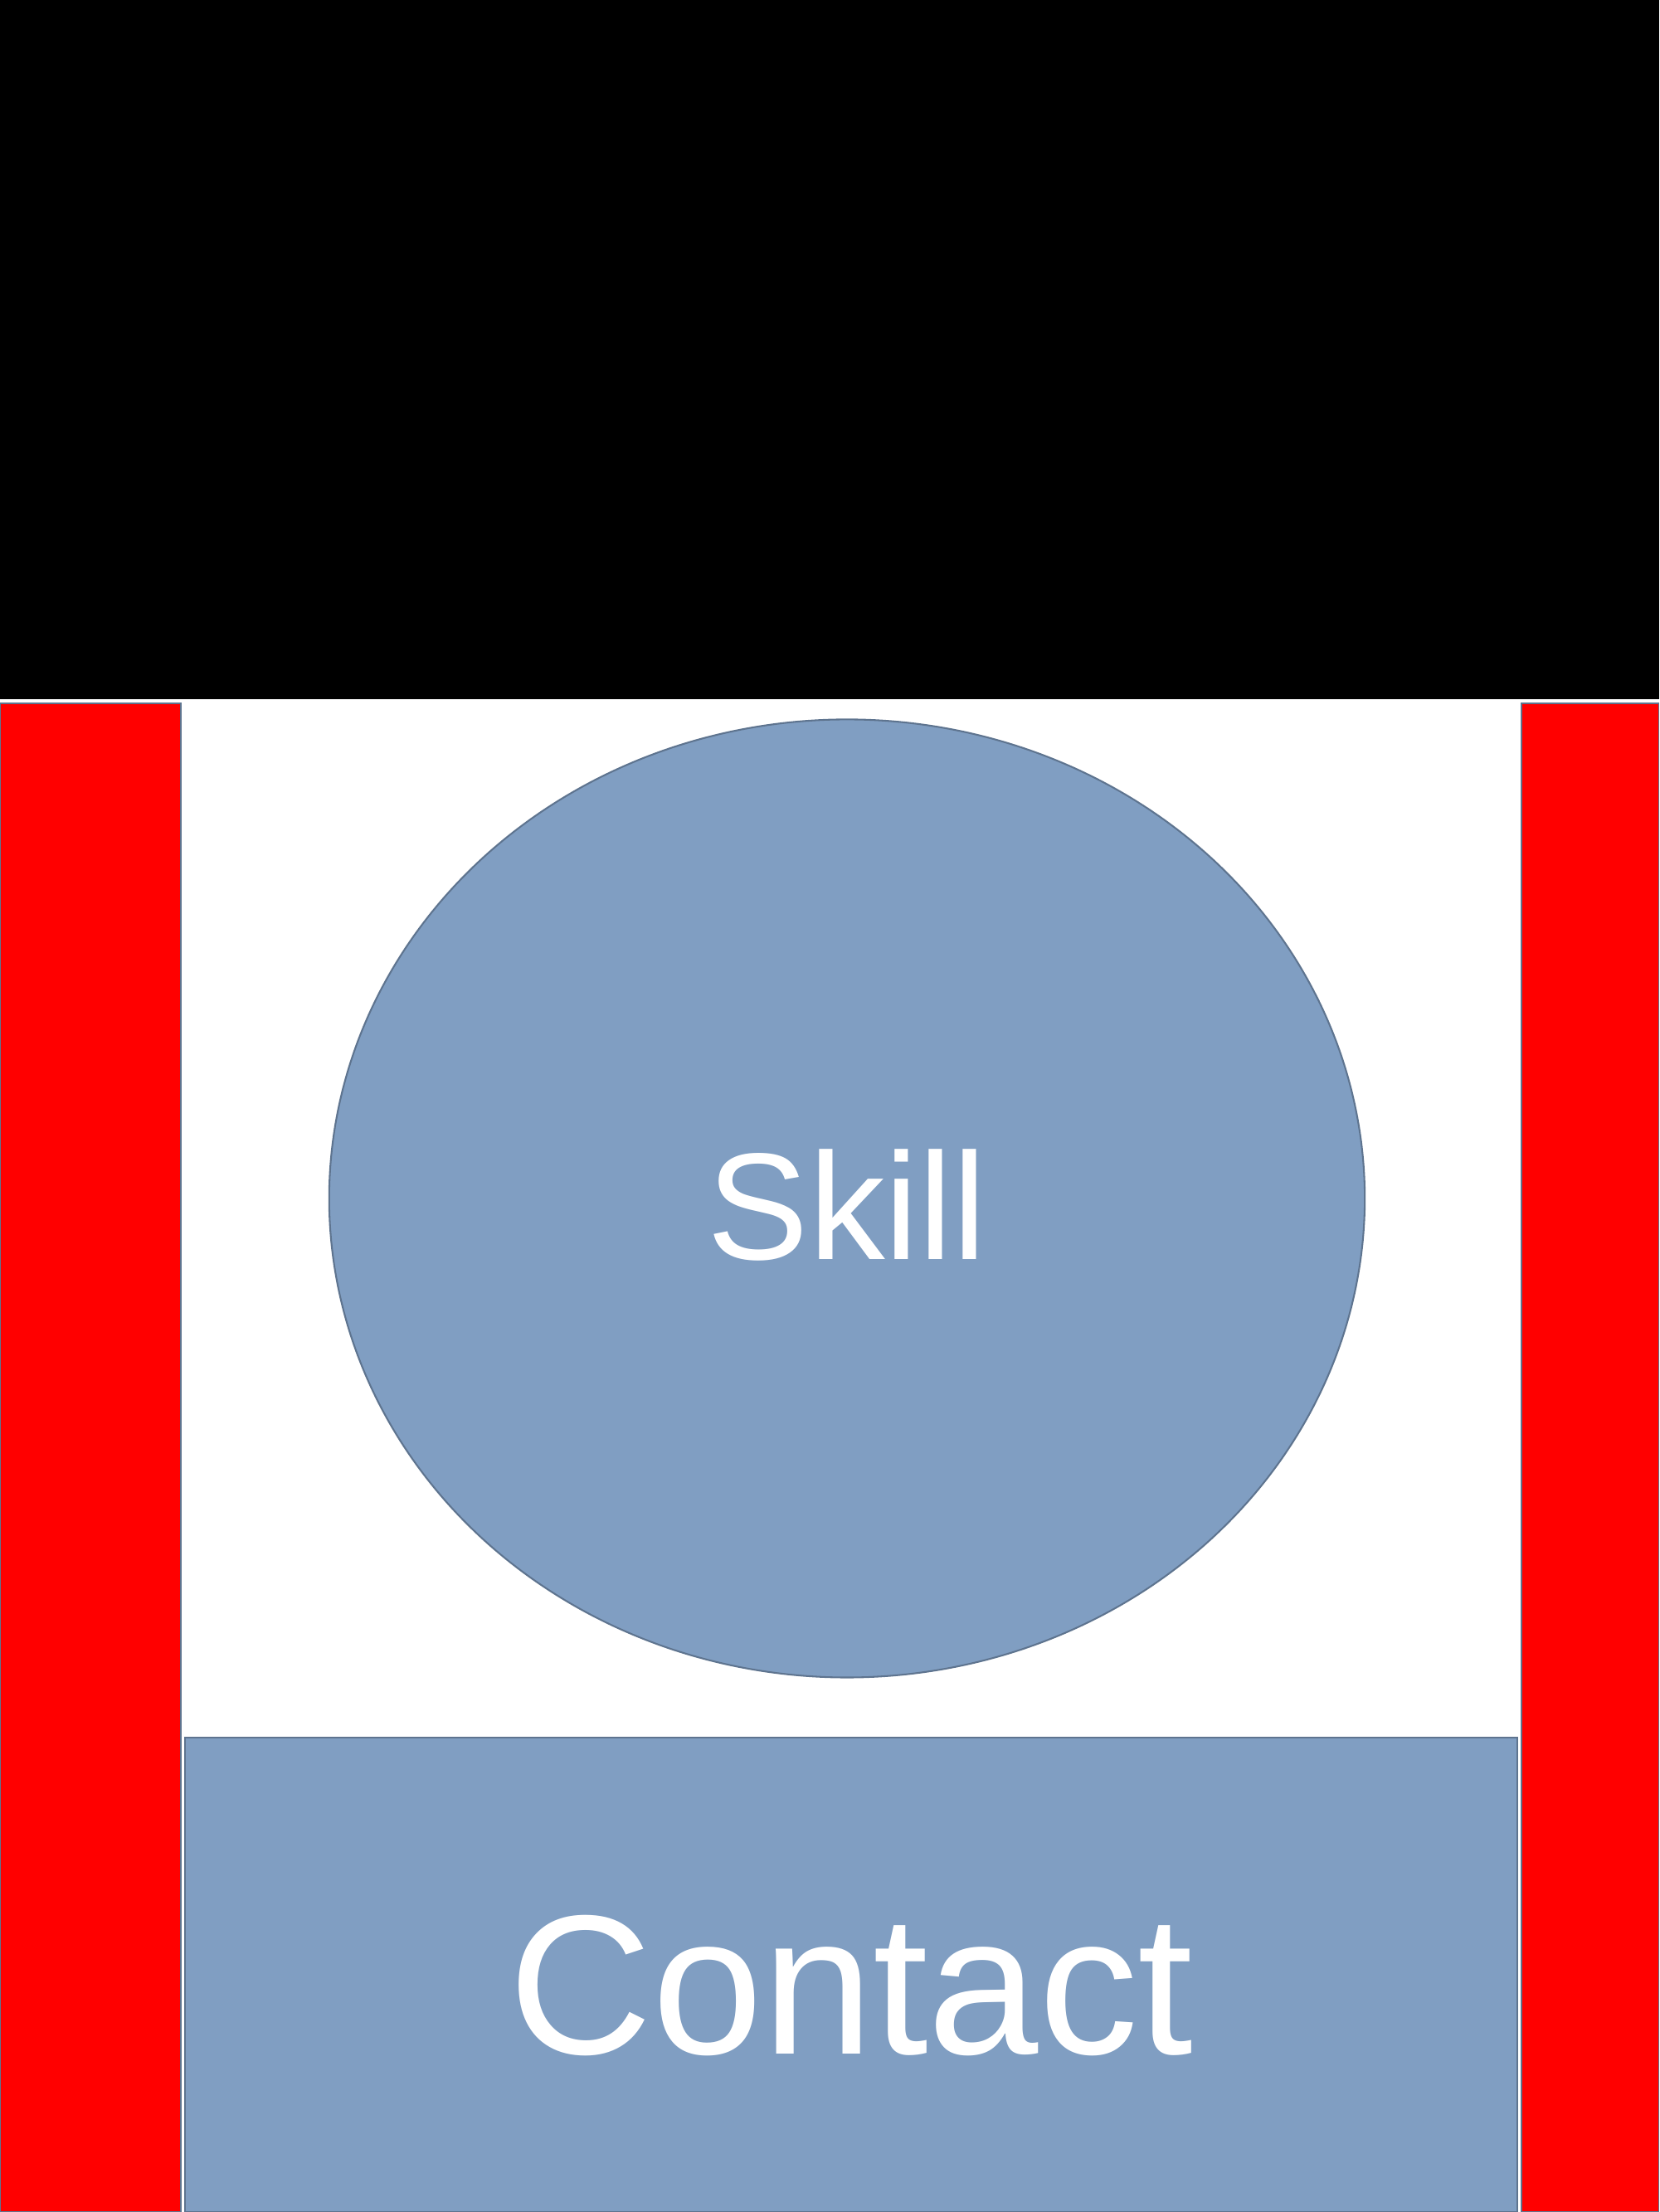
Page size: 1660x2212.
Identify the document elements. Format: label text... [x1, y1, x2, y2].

text_box [0, 702, 182, 2212]
text_box [0, 0, 1659, 699]
text_box Contact [184, 1737, 1518, 2212]
text_box [1521, 702, 1659, 2212]
text_box Skill [328, 718, 1366, 1679]
